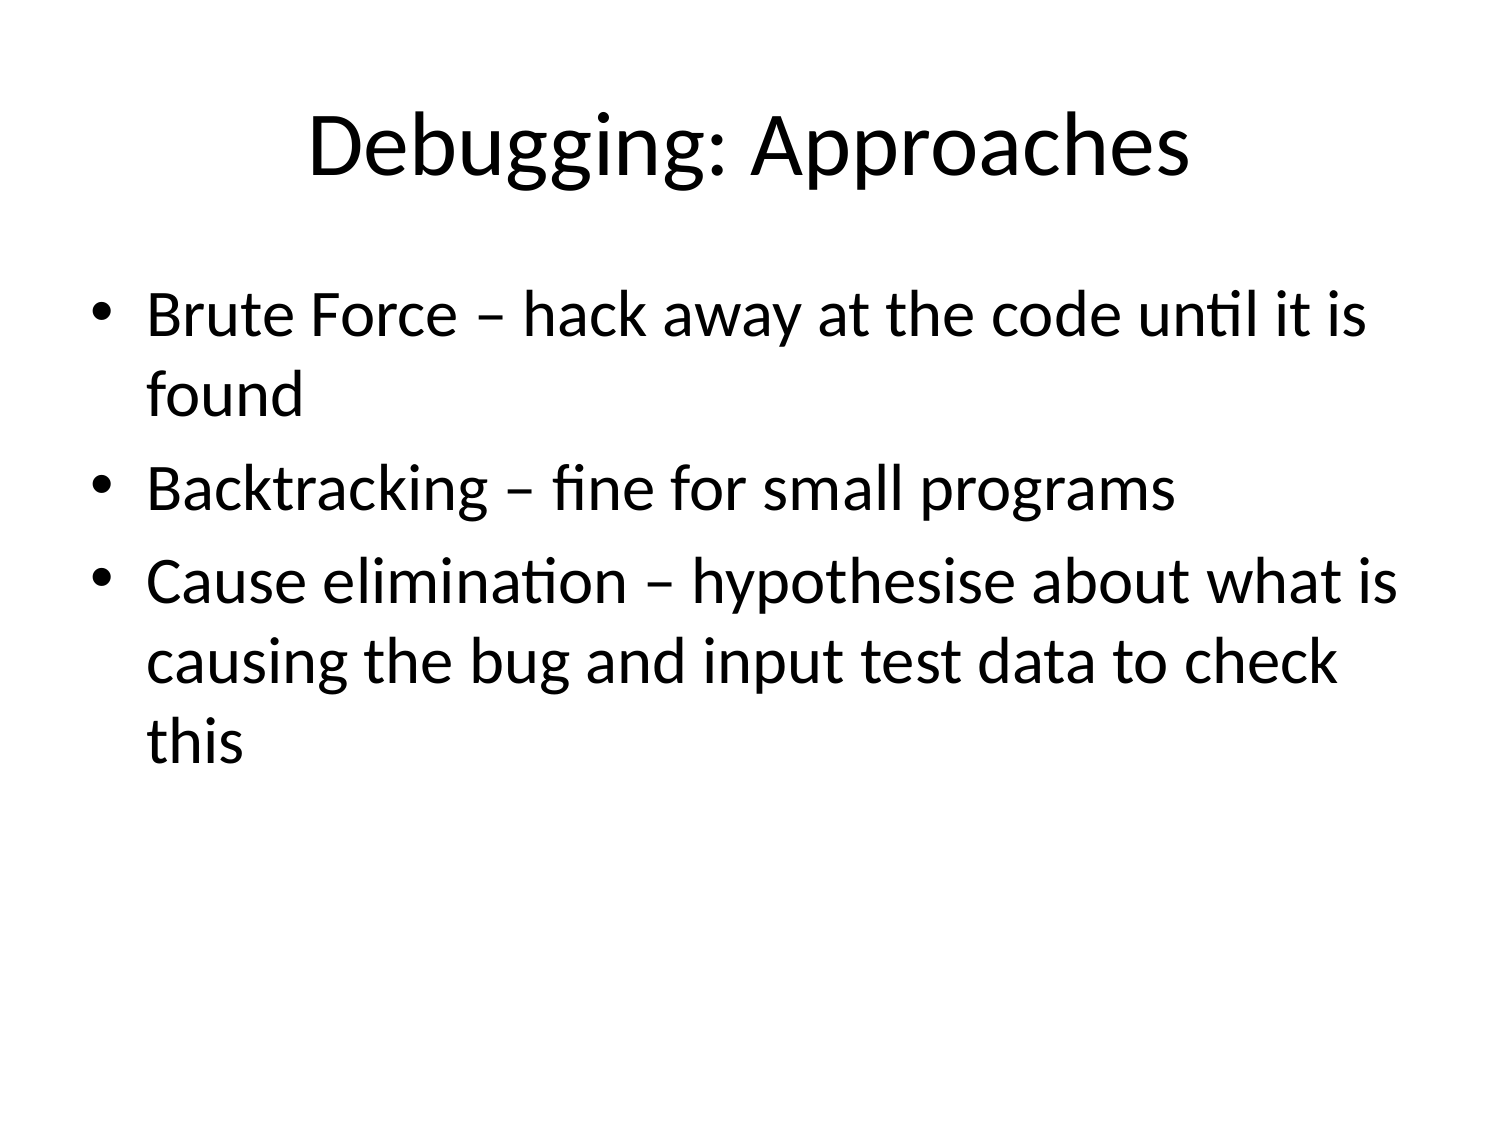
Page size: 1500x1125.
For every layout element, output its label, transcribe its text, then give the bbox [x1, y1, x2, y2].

list Brute Force – hack away at the code until it is found Backtracking – fine for small programs Cause elimination – hypothesise about what is causing the bug and input test data to check this [75, 262, 1425, 1005]
title Debugging: Approaches [75, 45, 1425, 233]
